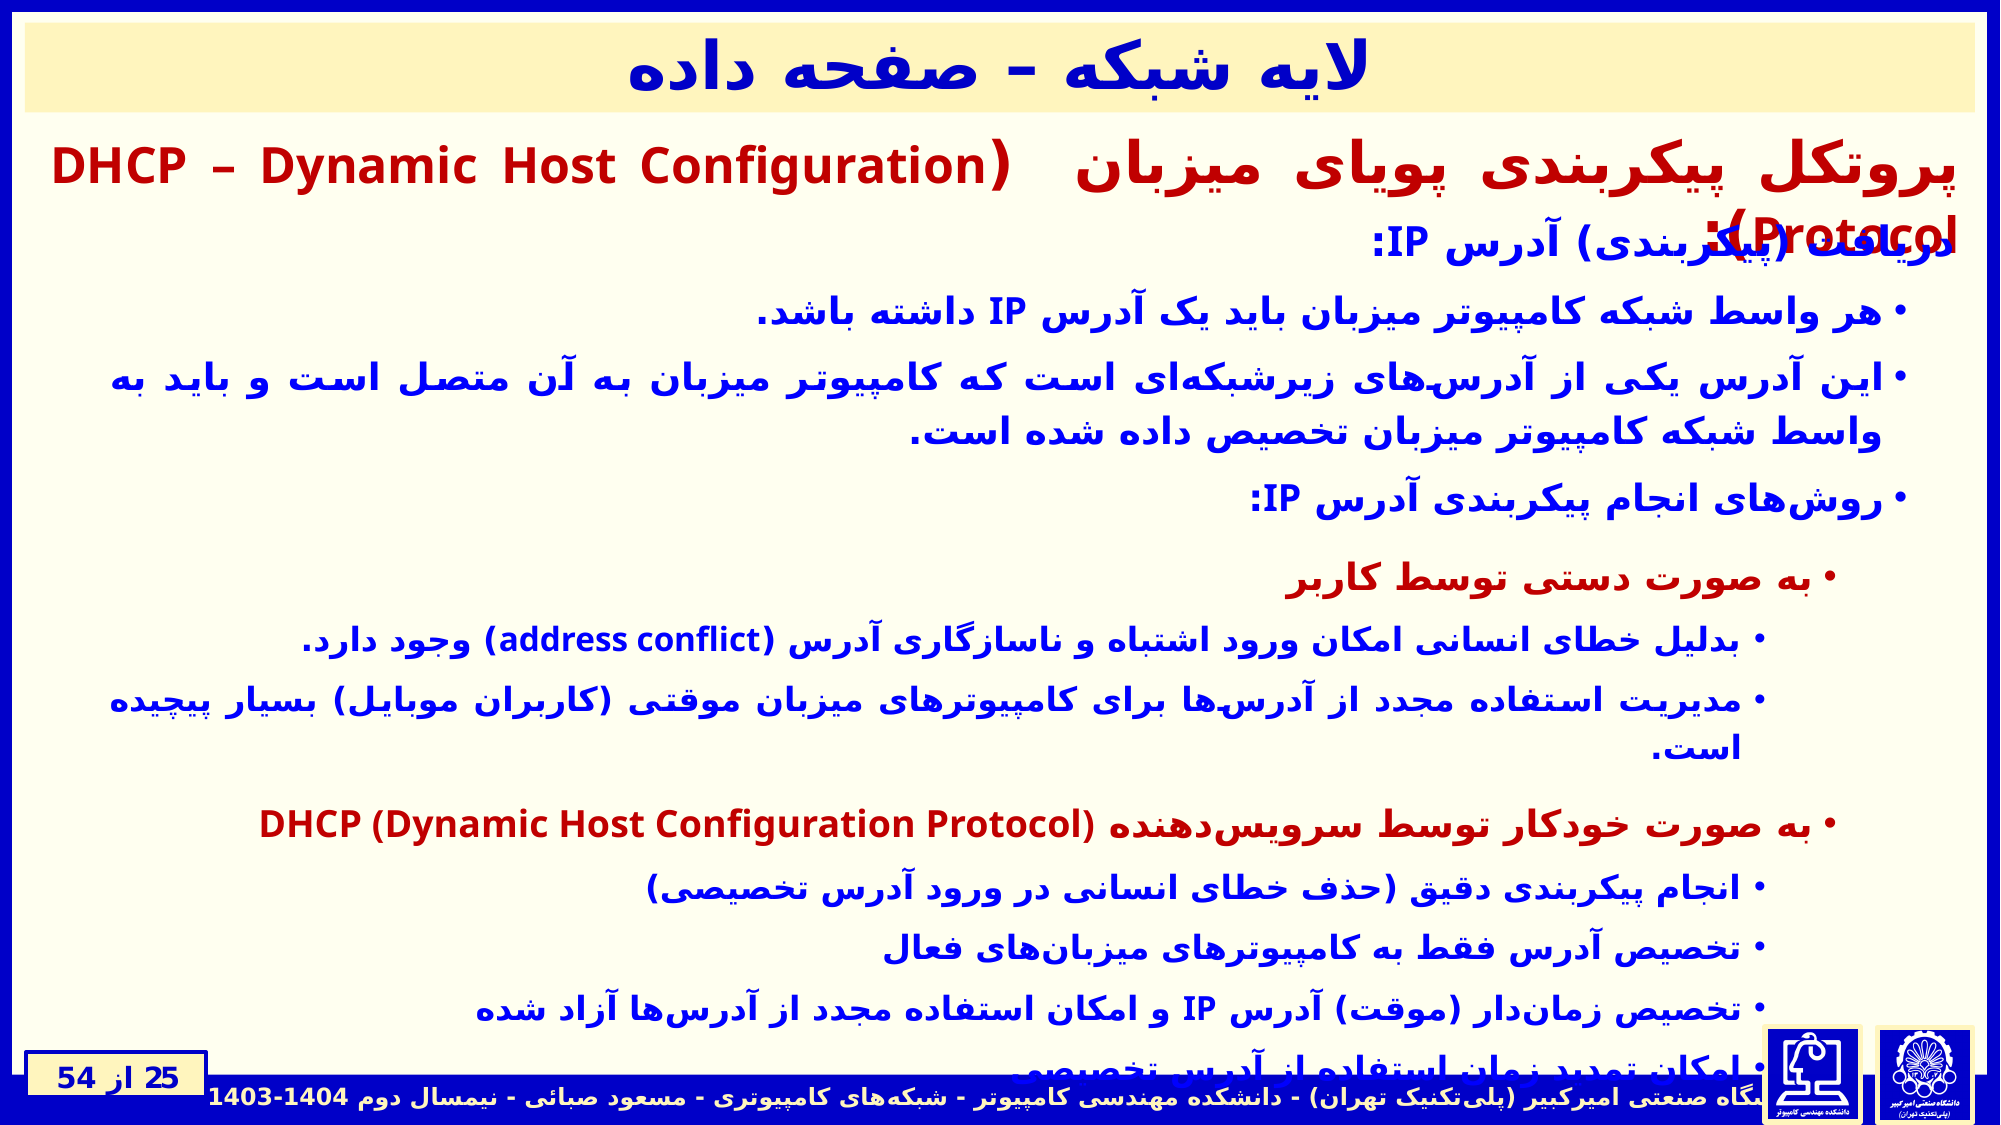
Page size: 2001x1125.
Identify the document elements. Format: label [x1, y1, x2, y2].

text_box [0, 0, 2000, 1125]
